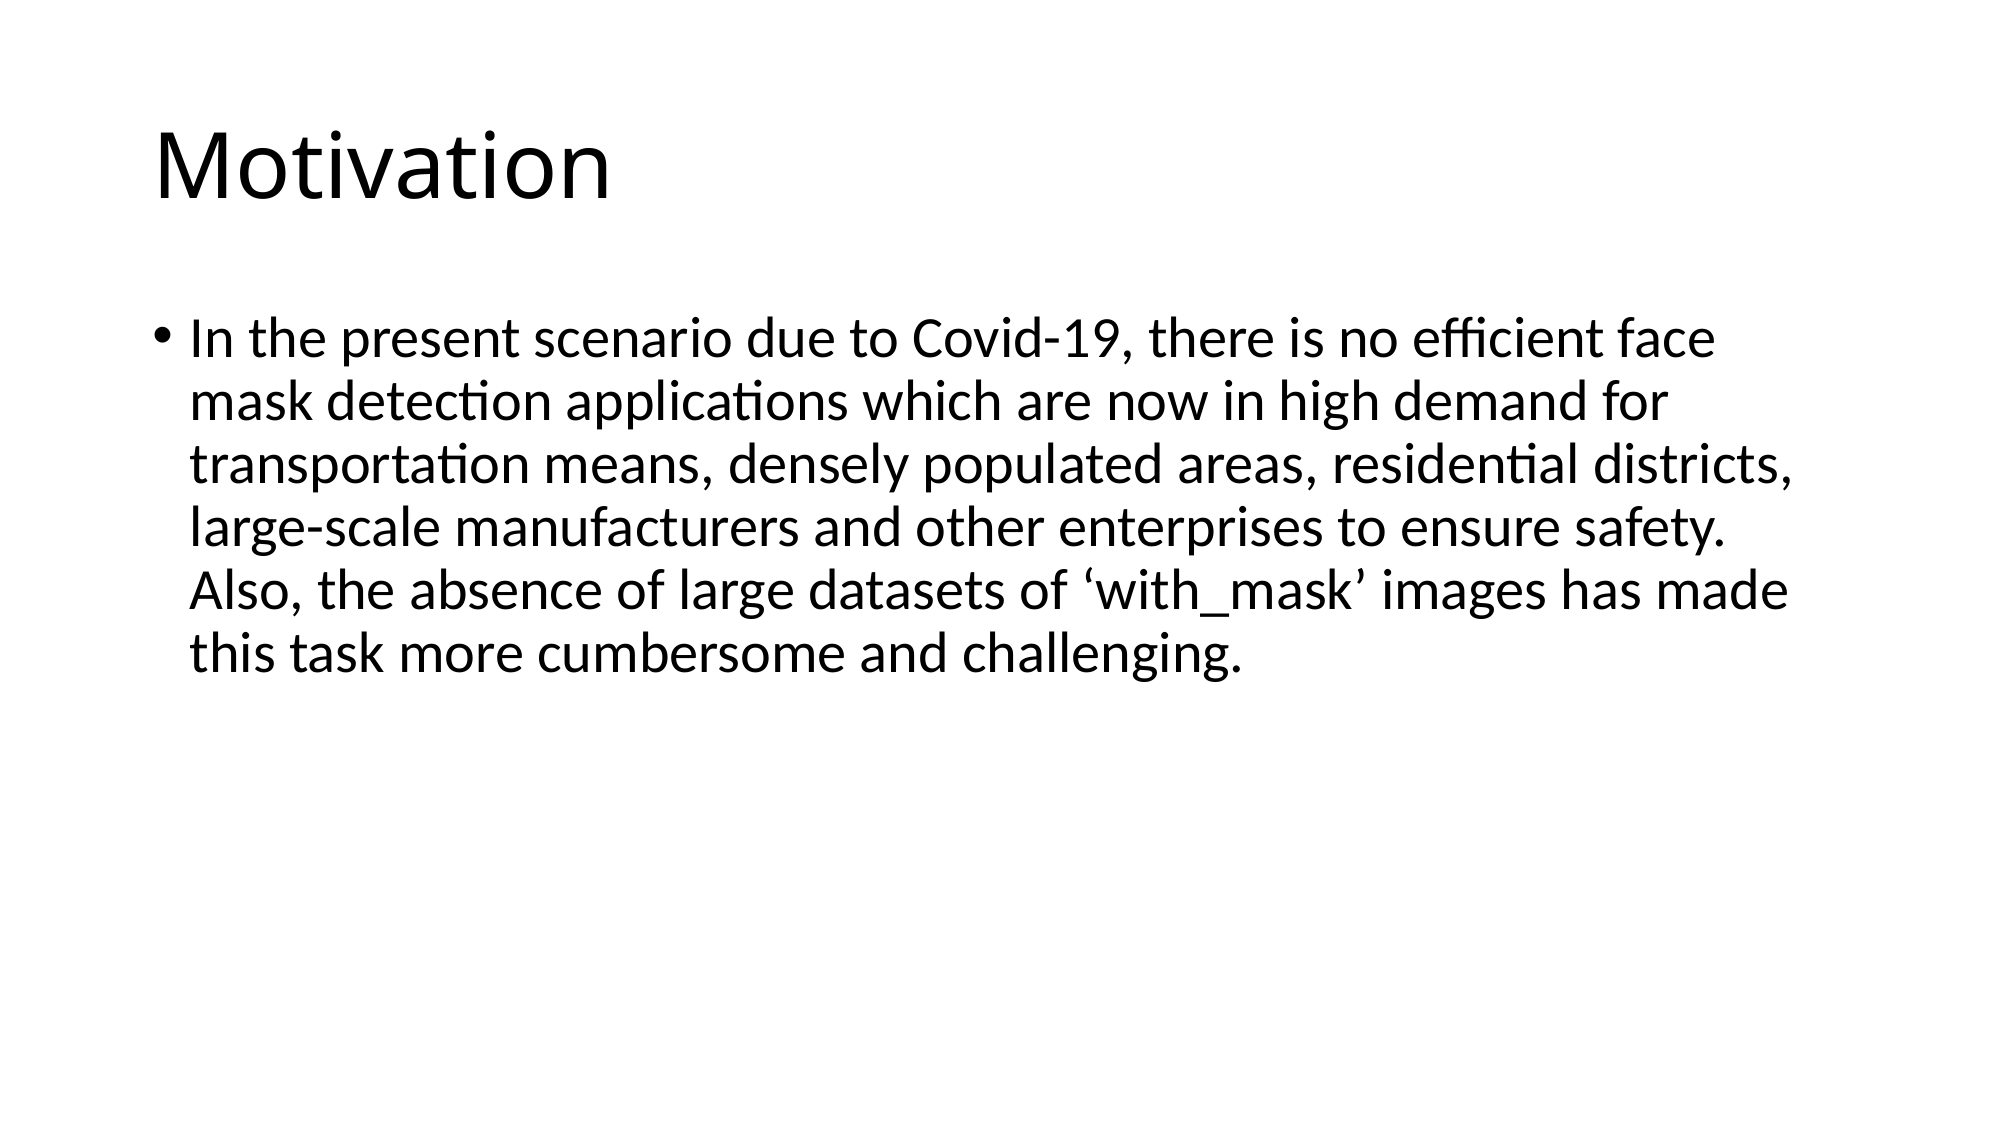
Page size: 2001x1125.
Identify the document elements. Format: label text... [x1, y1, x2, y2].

list In the present scenario due to Covid-19, there is no efficient face mask detection applications which are now in high demand for transportation means, densely populated areas, residential districts, large-scale manufacturers and other enterprises to ensure safety. Also, the absence of large datasets of ‘with_mask’ images has made this task more cumbersome and challenging. [137, 299, 1863, 1014]
title Motivation [137, 59, 1863, 278]
